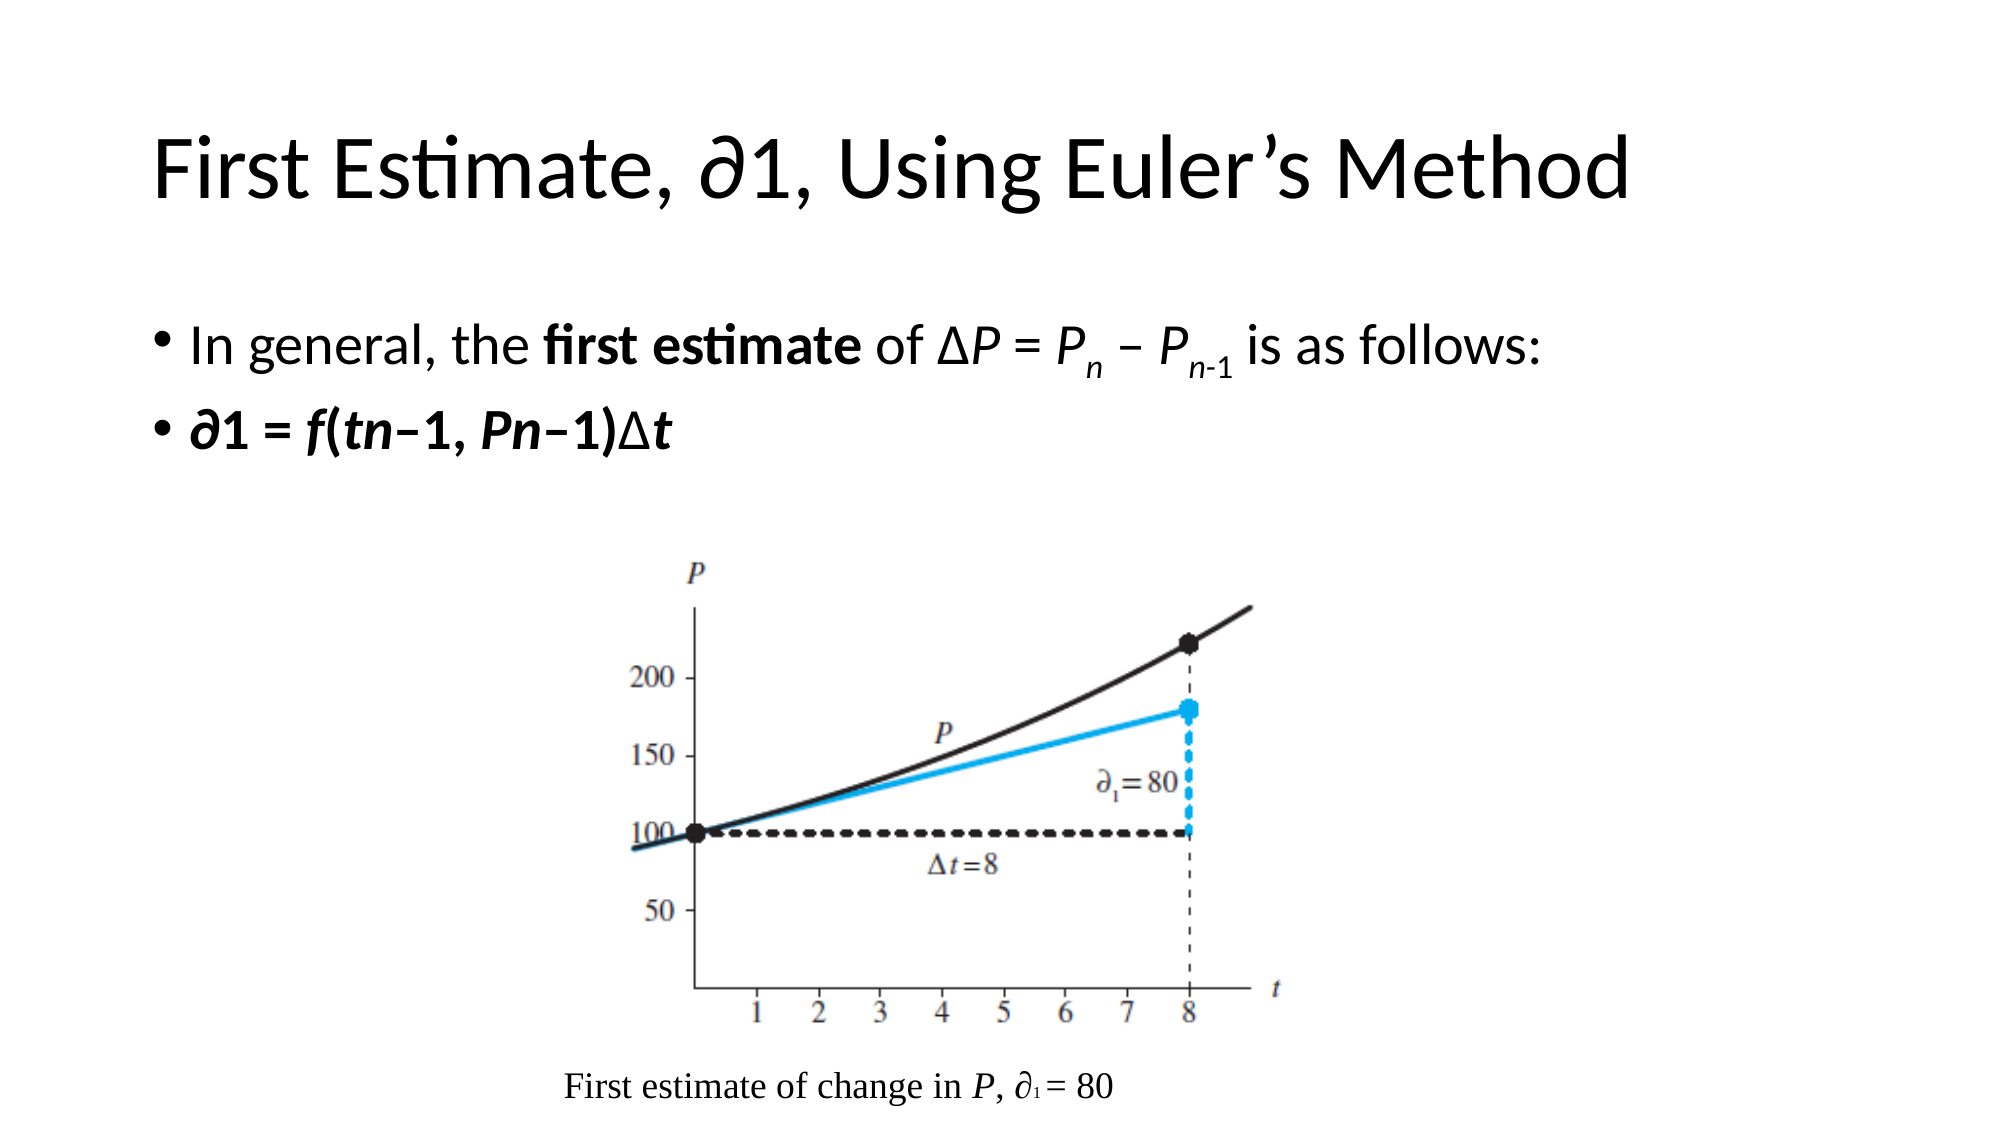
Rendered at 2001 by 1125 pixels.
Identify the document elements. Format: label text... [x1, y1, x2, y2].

text_box In general, the first estimate of ΔP = Pn – Pn-1 is as follows: ∂1 = f(tn–1, Pn–1)Δt [137, 299, 1863, 536]
text_box First Estimate, ∂1, Using Euler’s Method [137, 59, 1863, 278]
text_box First estimate of change in P, ∂1 = 80 [548, 1062, 1264, 1114]
picture [546, 516, 1353, 1055]
